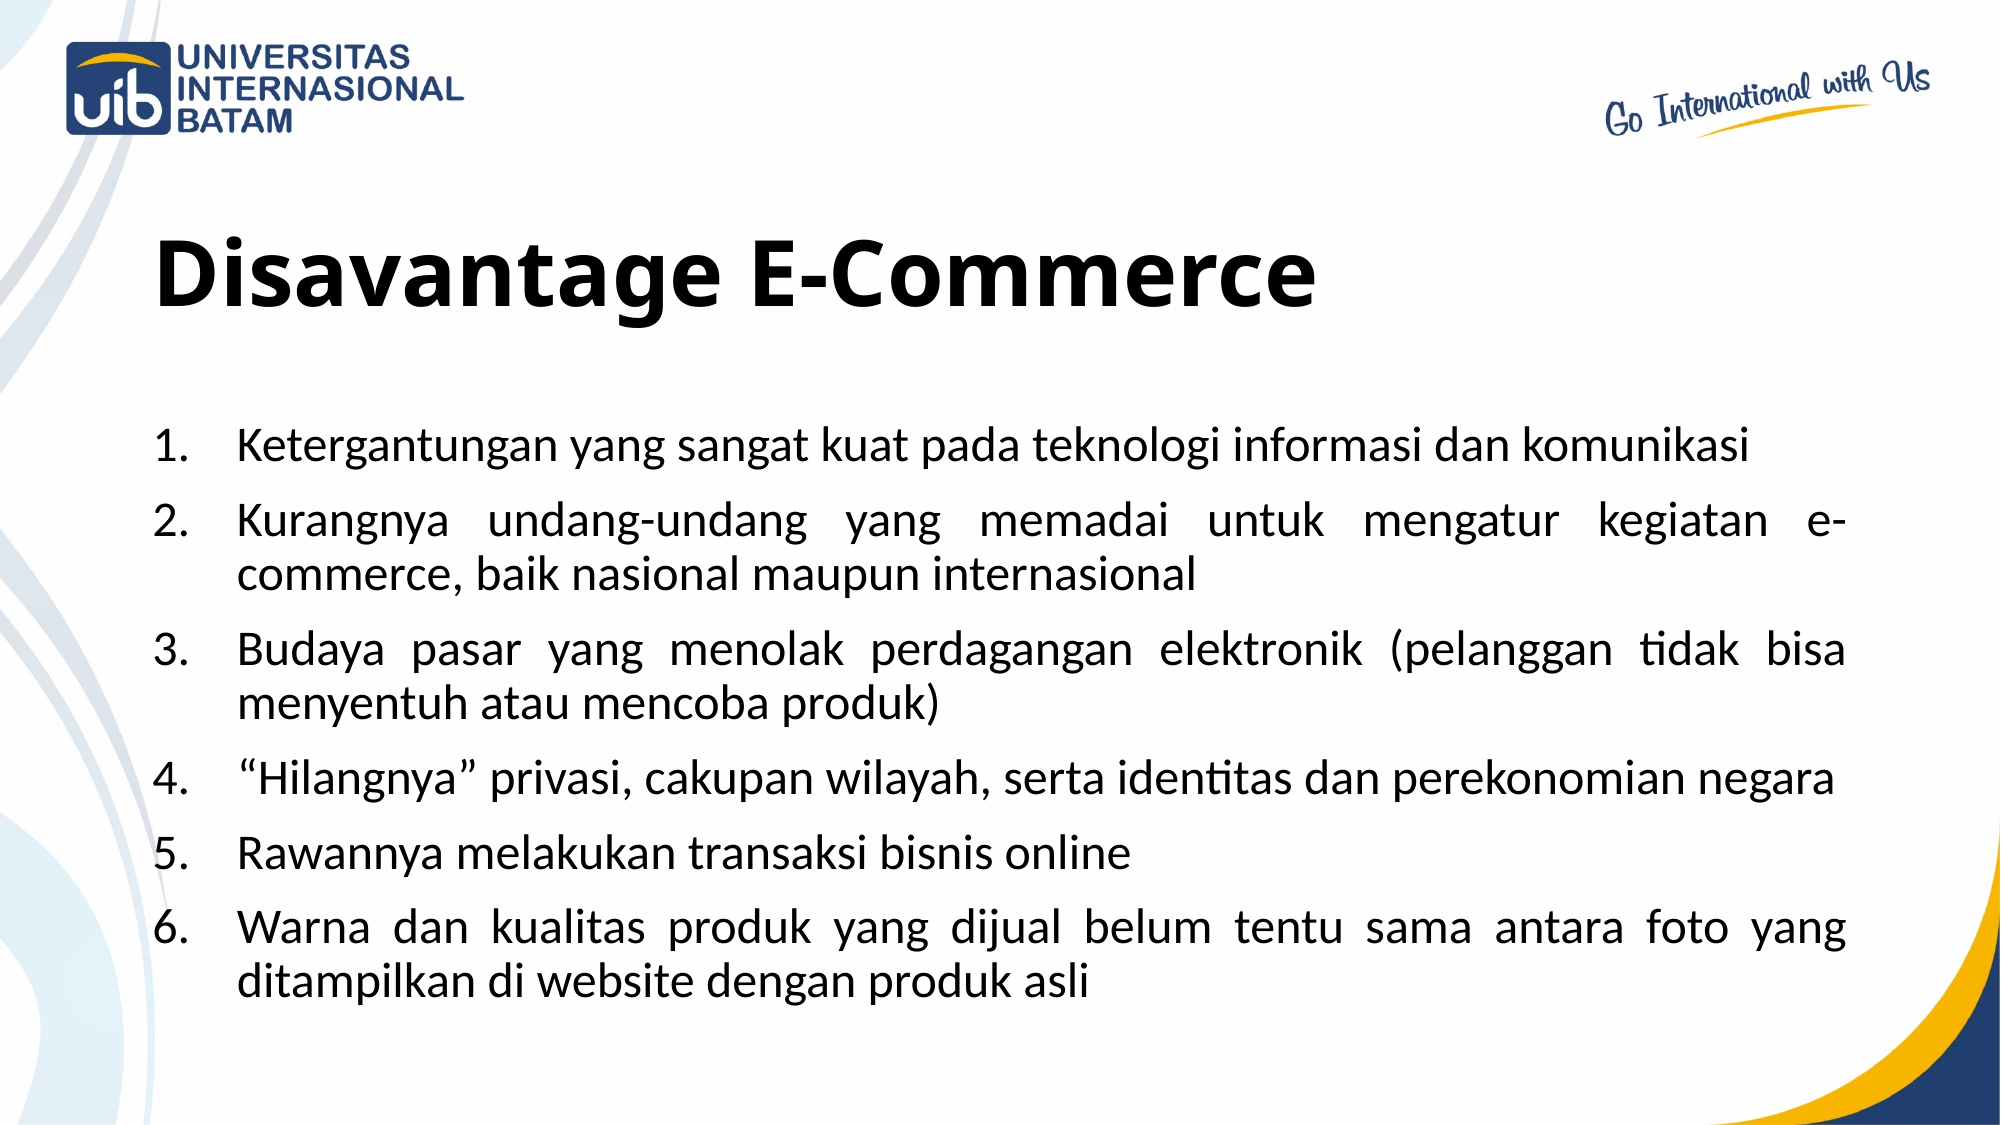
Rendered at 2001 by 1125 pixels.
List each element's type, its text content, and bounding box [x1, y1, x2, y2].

picture [0, 0, 2000, 1125]
list Ketergantungan yang sangat kuat pada teknologi informasi dan komunikasi Kurangnya undang-undang yang memadai untuk mengatur kegiatan e-commerce, baik nasional maupun internasional Budaya pasar yang menolak perdagangan elektronik (pelanggan tidak bisa menyentuh atau mencoba produk) “Hilangnya” privasi, cakupan wilayah, serta identitas dan perekonomian negara Rawannya melakukan transaksi bisnis online Warna dan kualitas produk yang dijual belum tentu sama antara foto yang ditampilkan di website dengan produk asli [137, 411, 1863, 1059]
title Disavantage E-Commerce [137, 168, 1863, 386]
